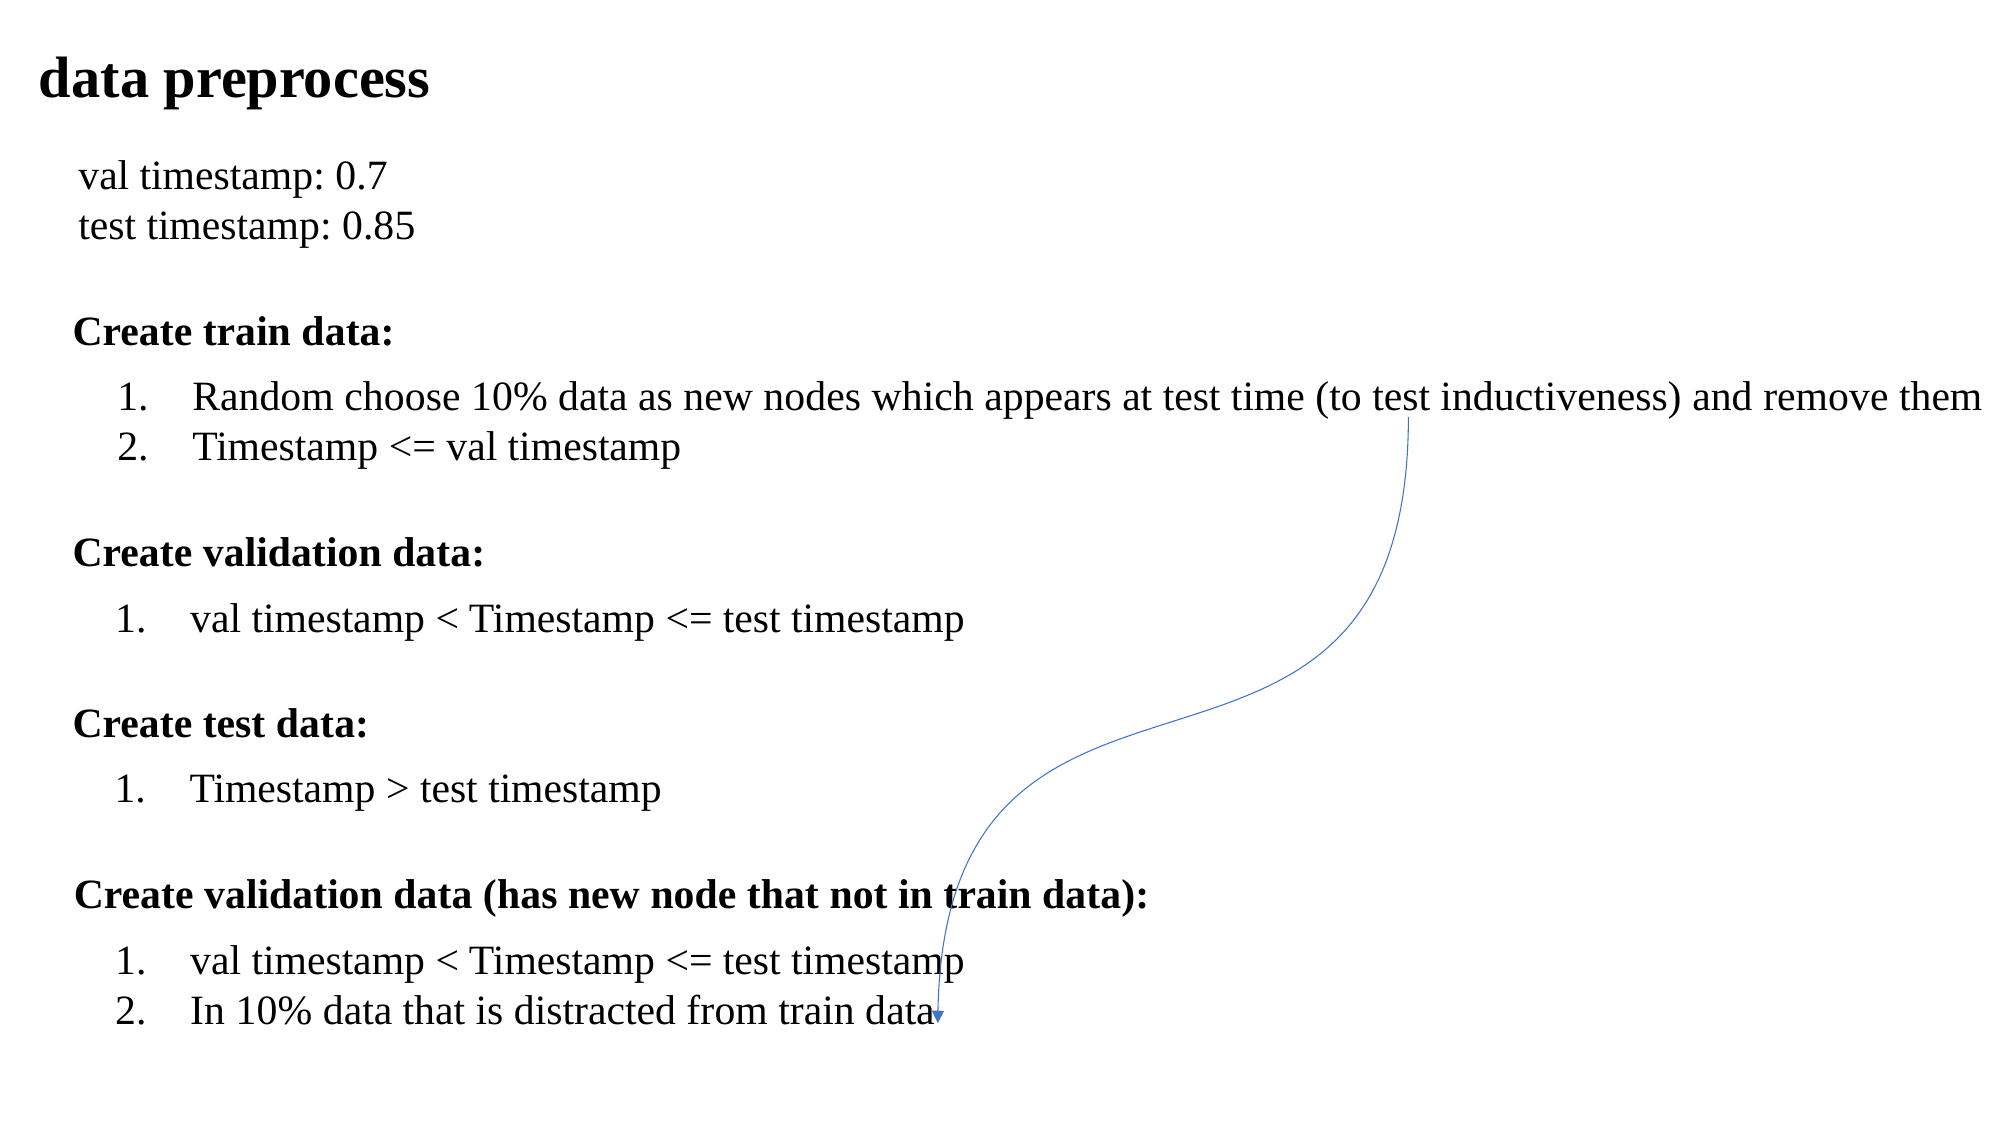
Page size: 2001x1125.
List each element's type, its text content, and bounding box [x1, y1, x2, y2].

text_box Timestamp > test timestamp [99, 753, 678, 819]
text_box val timestamp: 0.7 test timestamp: 0.85 [63, 140, 431, 256]
text_box Create validation data: [57, 517, 501, 583]
text_box val timestamp < Timestamp <= test timestamp [100, 583, 869, 648]
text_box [869, 484, 1477, 956]
text_box data preprocess [24, 31, 446, 117]
text_box Create train data: [57, 296, 410, 361]
text_box Create validation data (has new node that not in train data): [58, 859, 869, 925]
text_box Random choose 10% data as new nodes which appears at test time (to test inductiveness) and remove them Timestamp <= val timestamp [102, 361, 2000, 477]
text_box Create test data: [57, 688, 385, 754]
text_box val timestamp < Timestamp <= test timestamp In 10% data that is distracted from train data [100, 925, 981, 1040]
